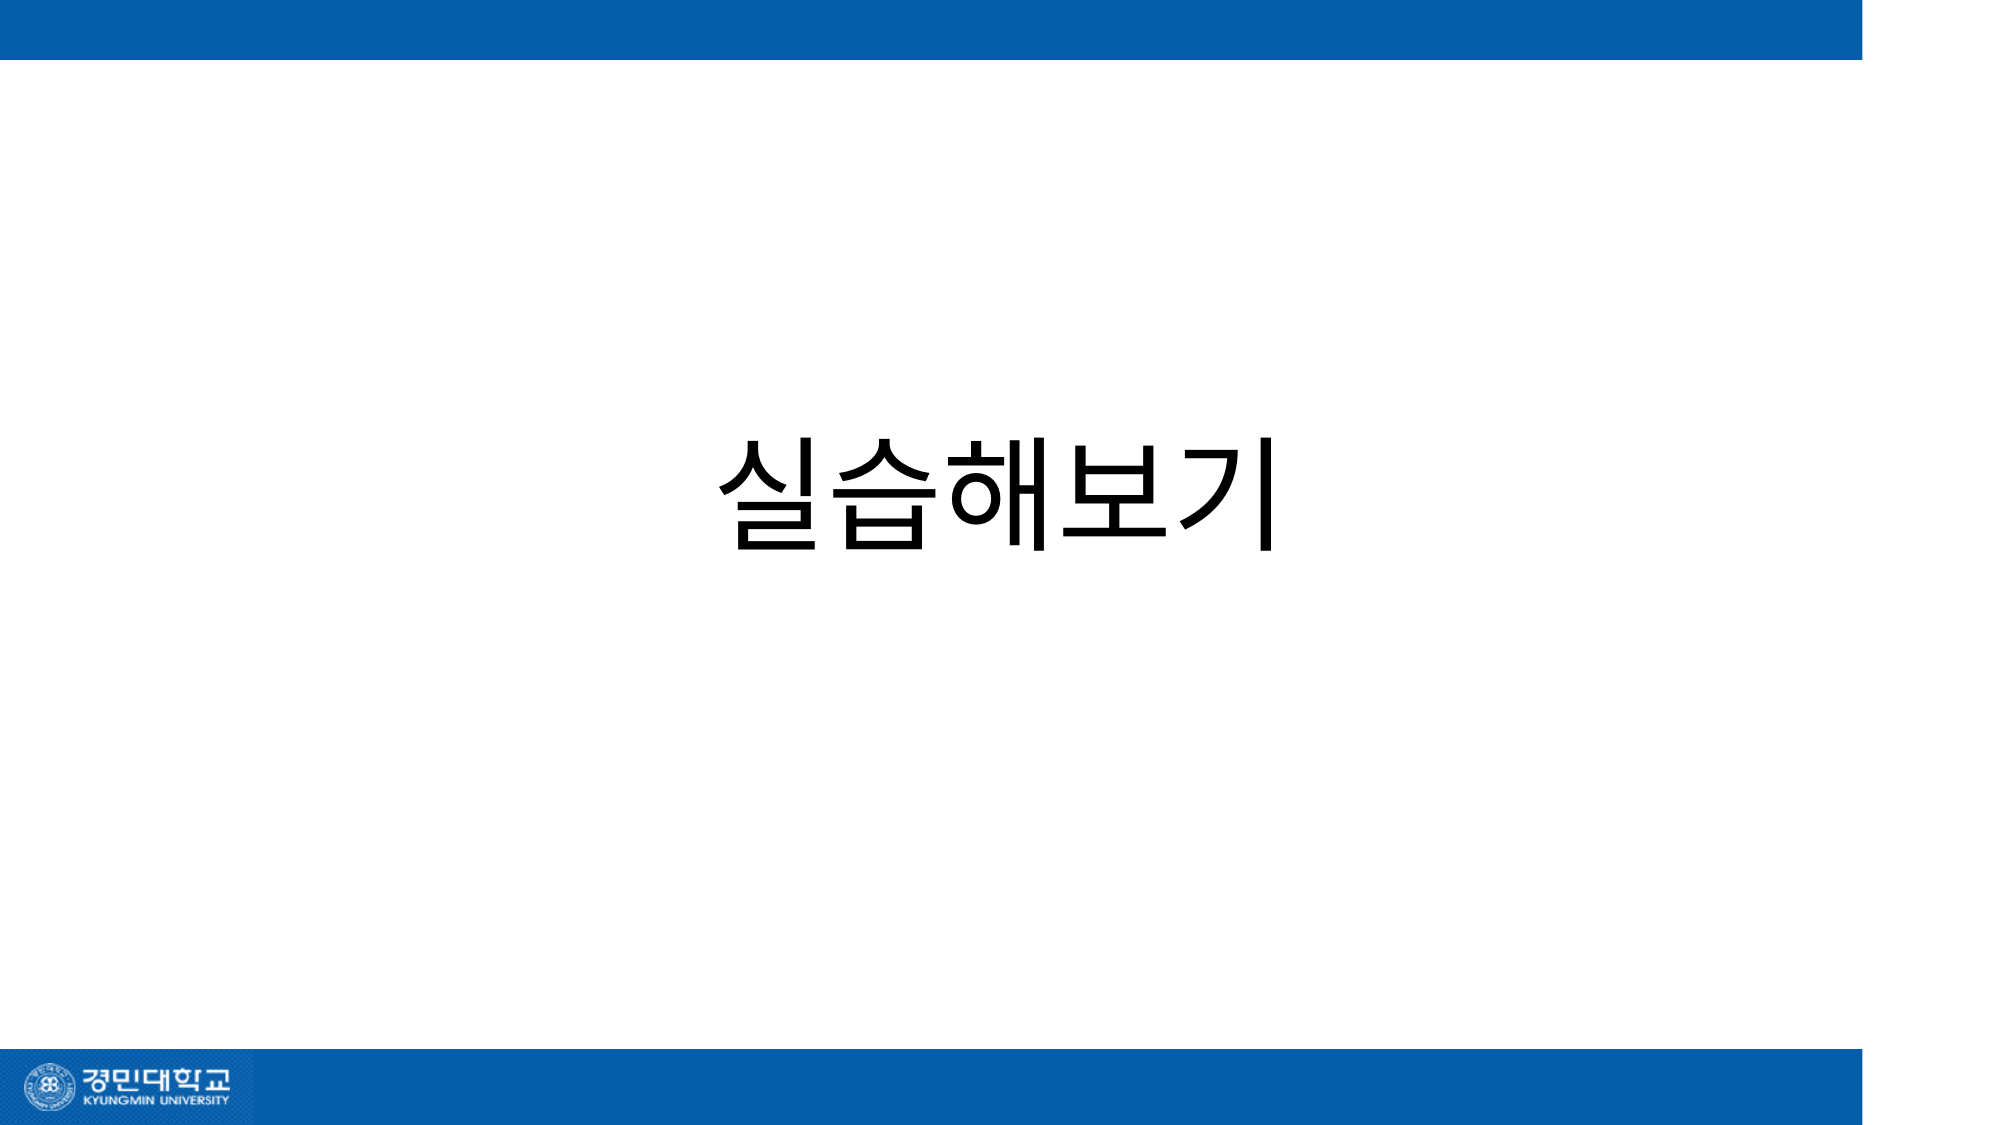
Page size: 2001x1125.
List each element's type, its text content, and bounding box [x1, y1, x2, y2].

title 실습해보기 [249, 184, 1750, 576]
picture [0, 1049, 253, 1125]
